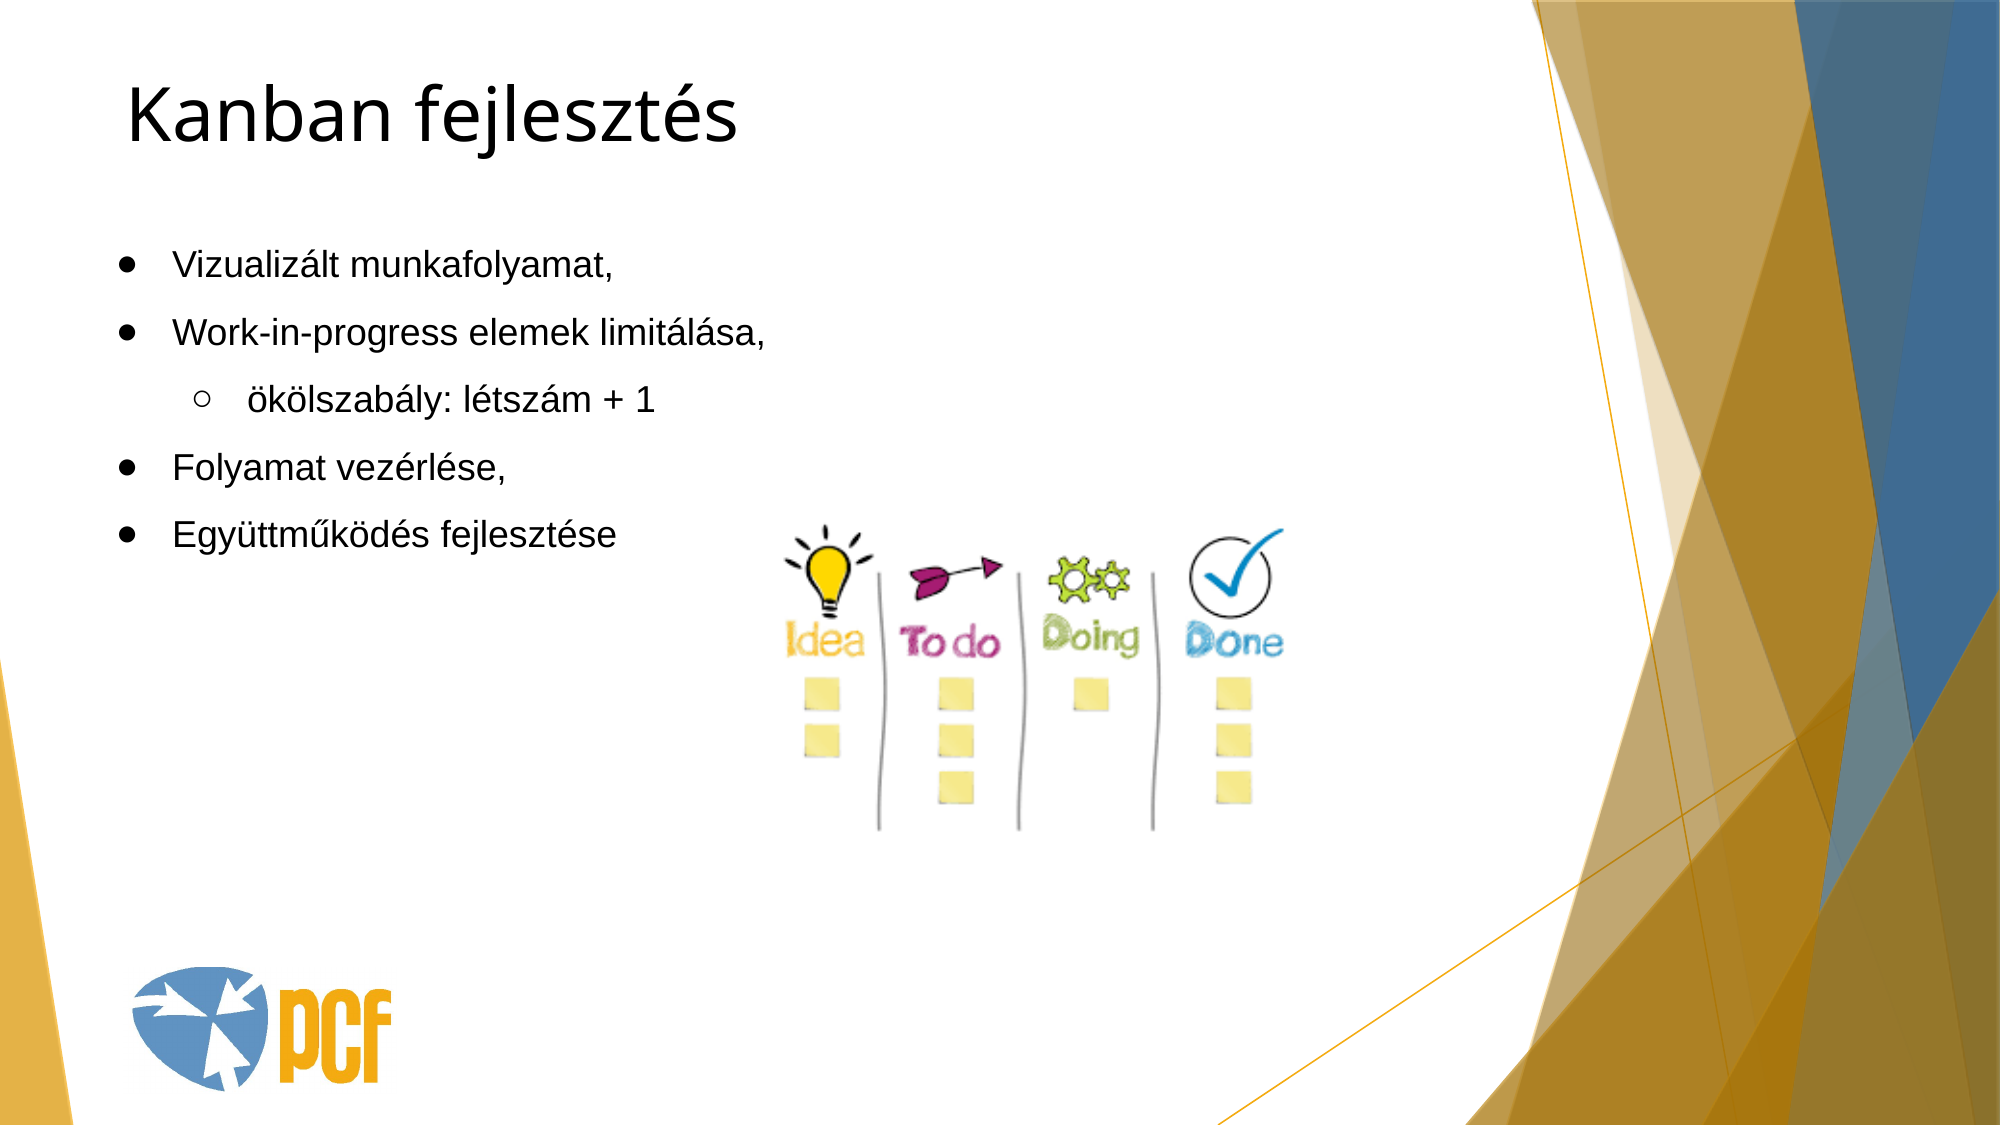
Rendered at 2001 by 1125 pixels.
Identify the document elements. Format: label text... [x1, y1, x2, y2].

picture [123, 1013, 397, 1094]
picture [757, 510, 1311, 847]
text_box Kanban fejlesztés [111, 58, 1756, 209]
text_box Vizualizált munkafolyamat, Work-in-progress elemek limitálása, ökölszabály: létszám + 1 Folyamat vezérlése, Együttműködés fejlesztése [97, 217, 1590, 1013]
